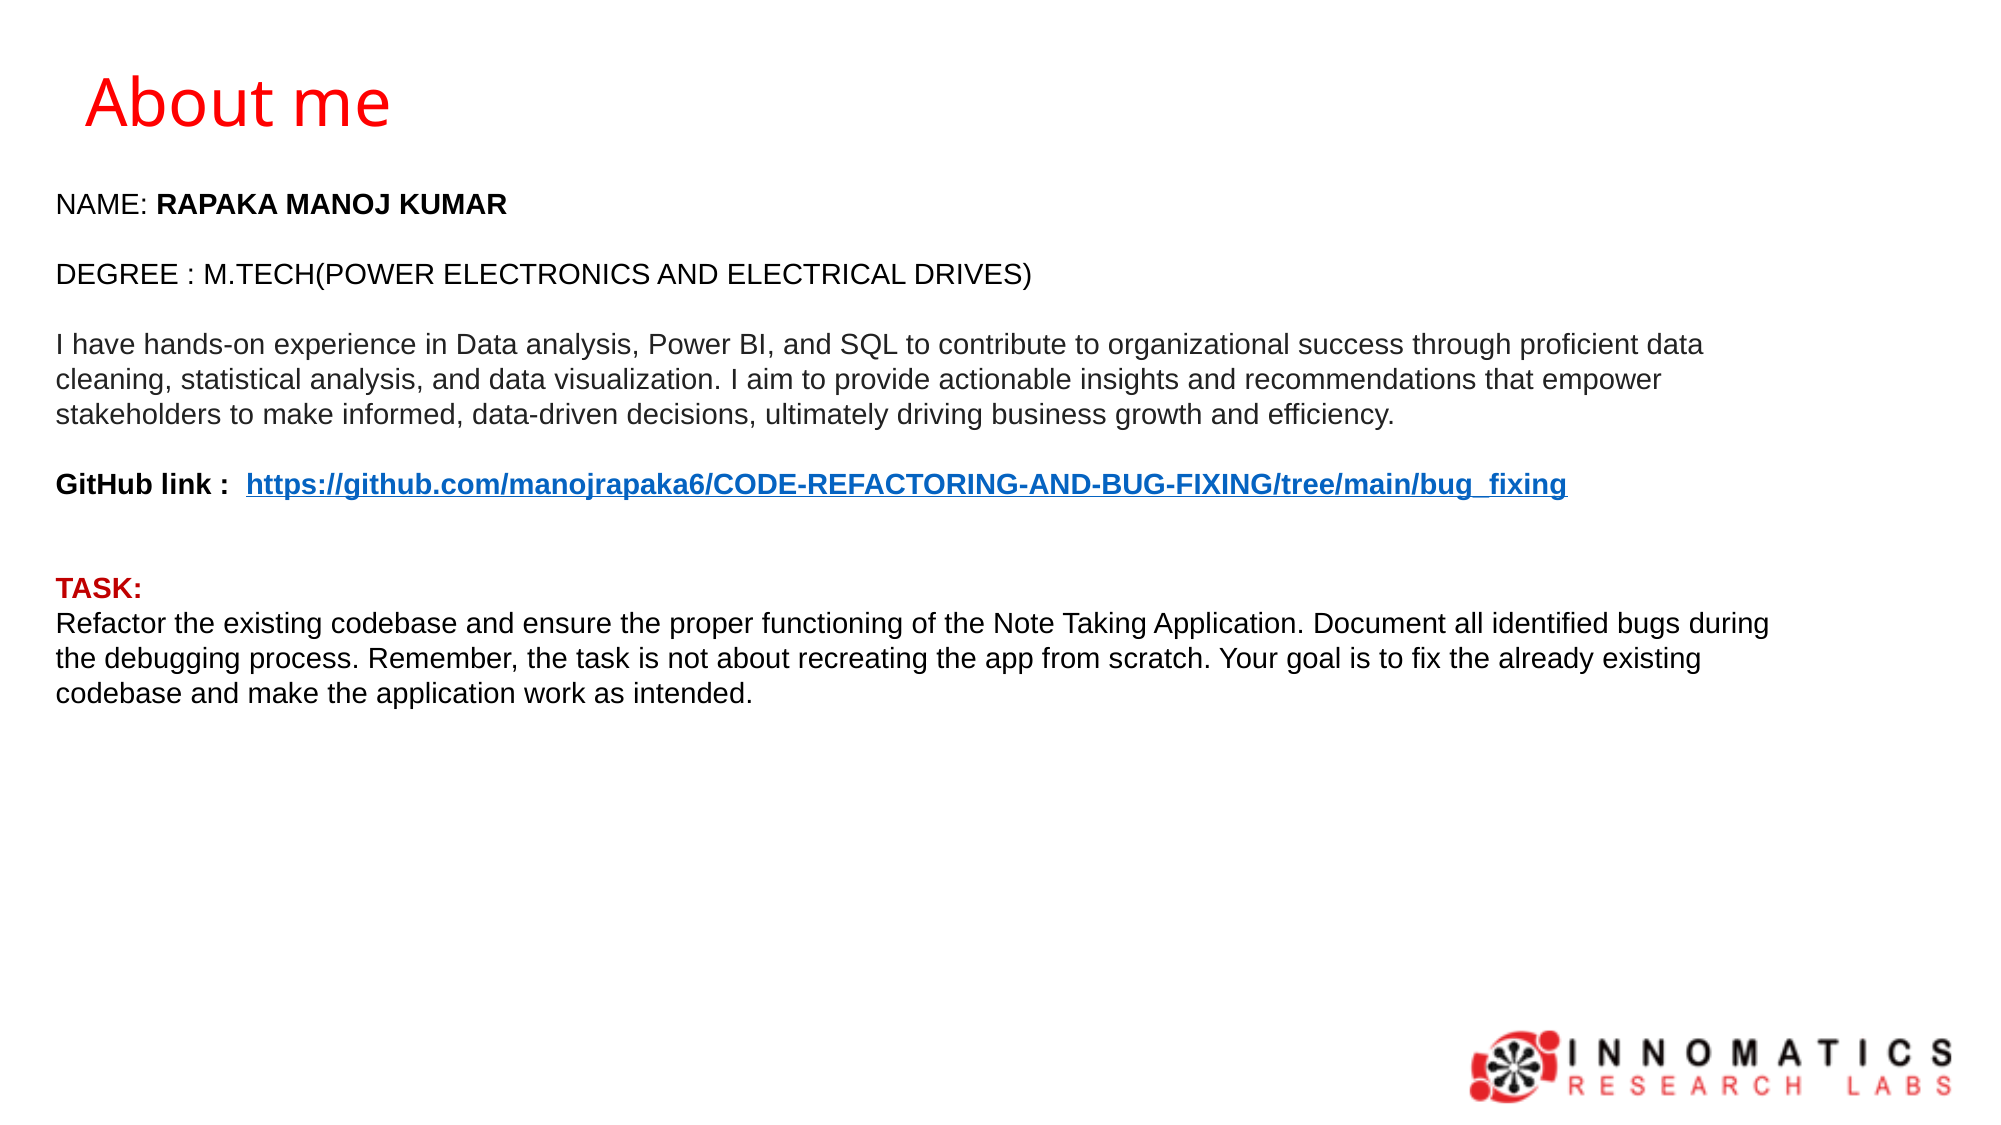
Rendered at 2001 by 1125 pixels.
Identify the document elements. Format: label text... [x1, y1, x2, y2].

text_box About me [70, 68, 1071, 148]
text_box NAME: RAPAKA MANOJ KUMAR DEGREE : M.TECH(POWER ELECTRONICS AND ELECTRICAL DRIVES) I have hands-on experience in Data analysis, Power BI, and SQL to contribute to organizational success through proficient data cleaning, statistical analysis, and data visualization. I aim to provide actionable insights and recommendations that empower stakeholders to make informed, data-driven decisions, ultimately driving business growth and efficiency. GitHub link : https://github.com/manojrapaka6/CODE-REFACTORING-AND-BUG-FIXING/tree/main/bug_fixing TASK: Refactor the existing codebase and ensure the proper functioning of the Note Taking Application. Document all identified bugs during the debugging process. Remember, the task is not about recreating the app from scratch. Your goal is to fix the already existing codebase and make the application work as intended. [40, 177, 1831, 1004]
picture [1445, 1014, 1975, 1125]
